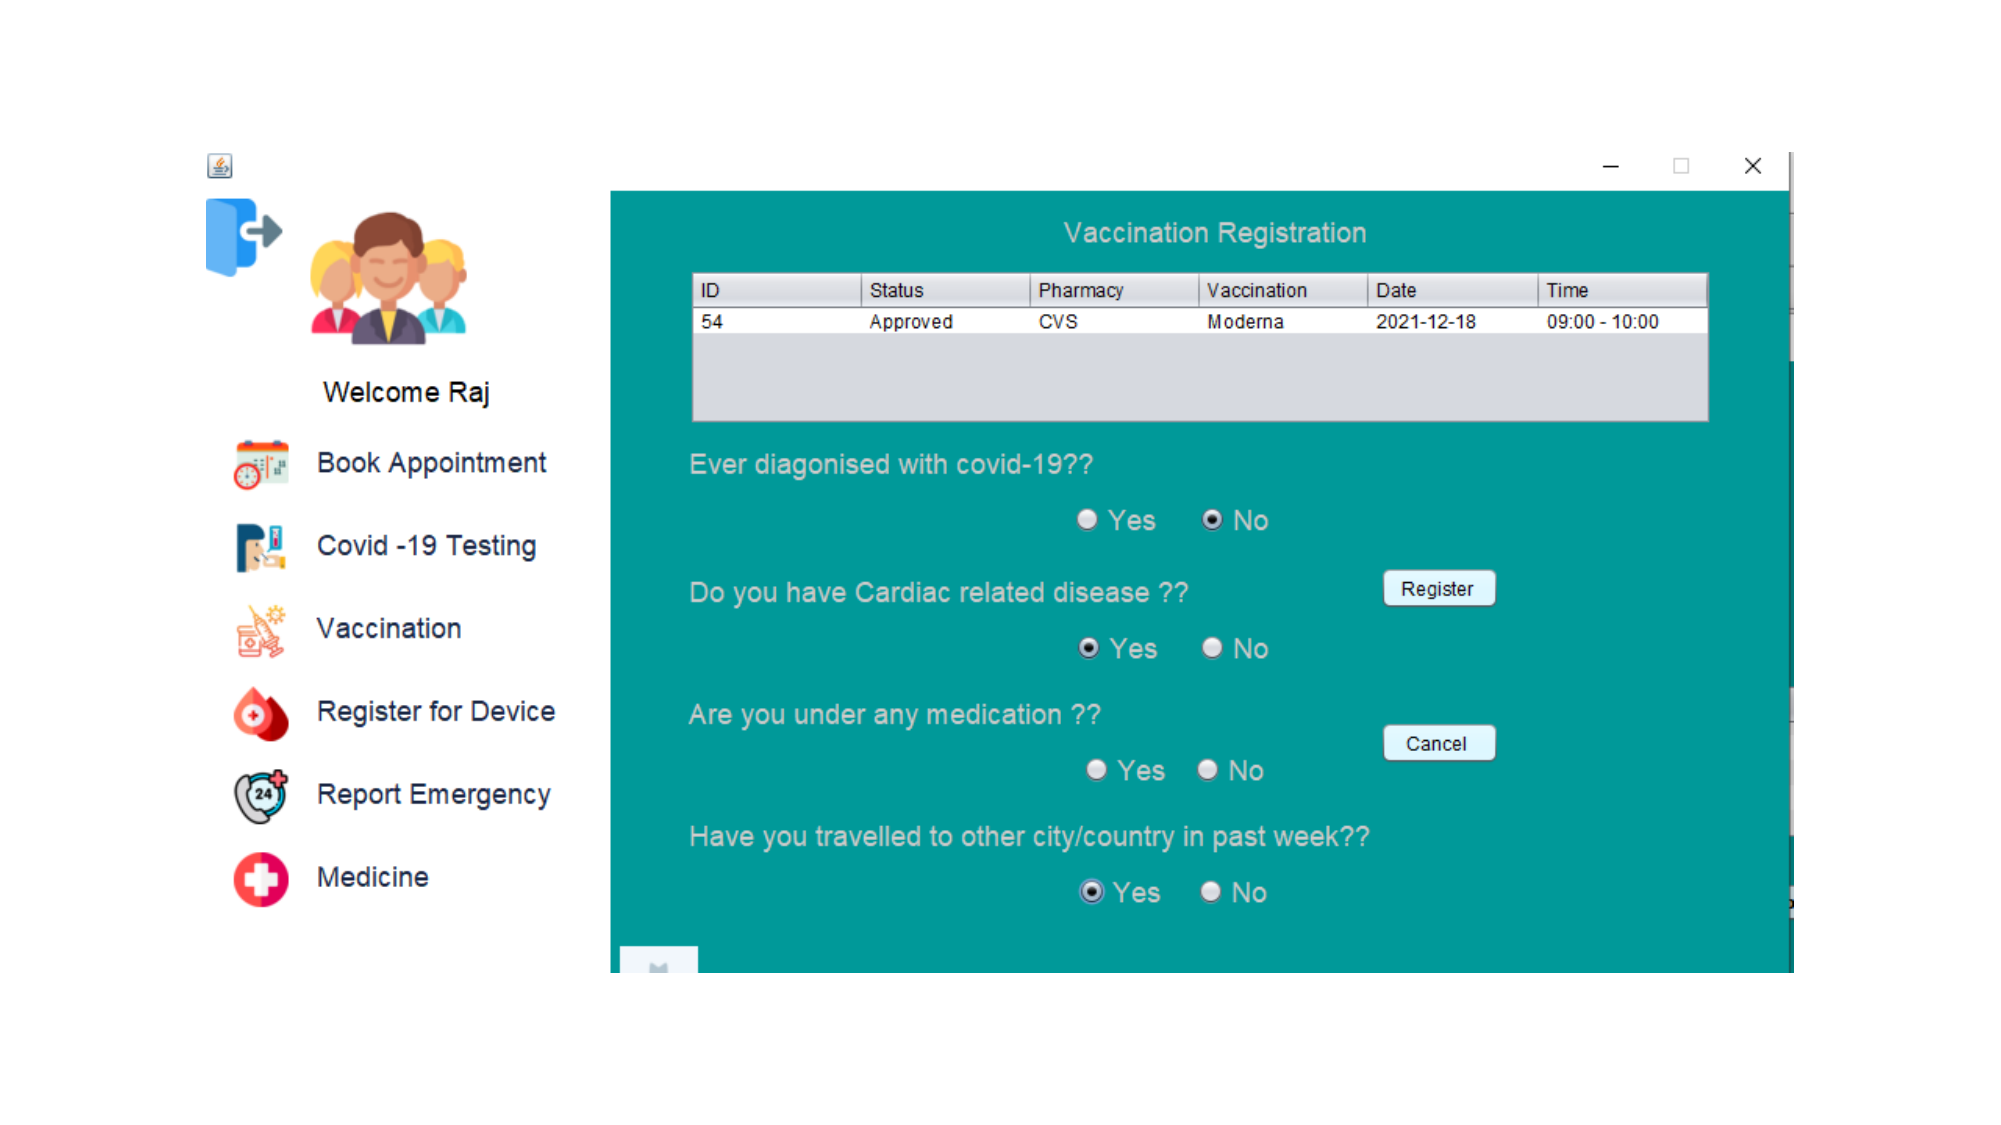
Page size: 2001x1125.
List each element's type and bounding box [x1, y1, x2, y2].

picture [206, 152, 1794, 973]
